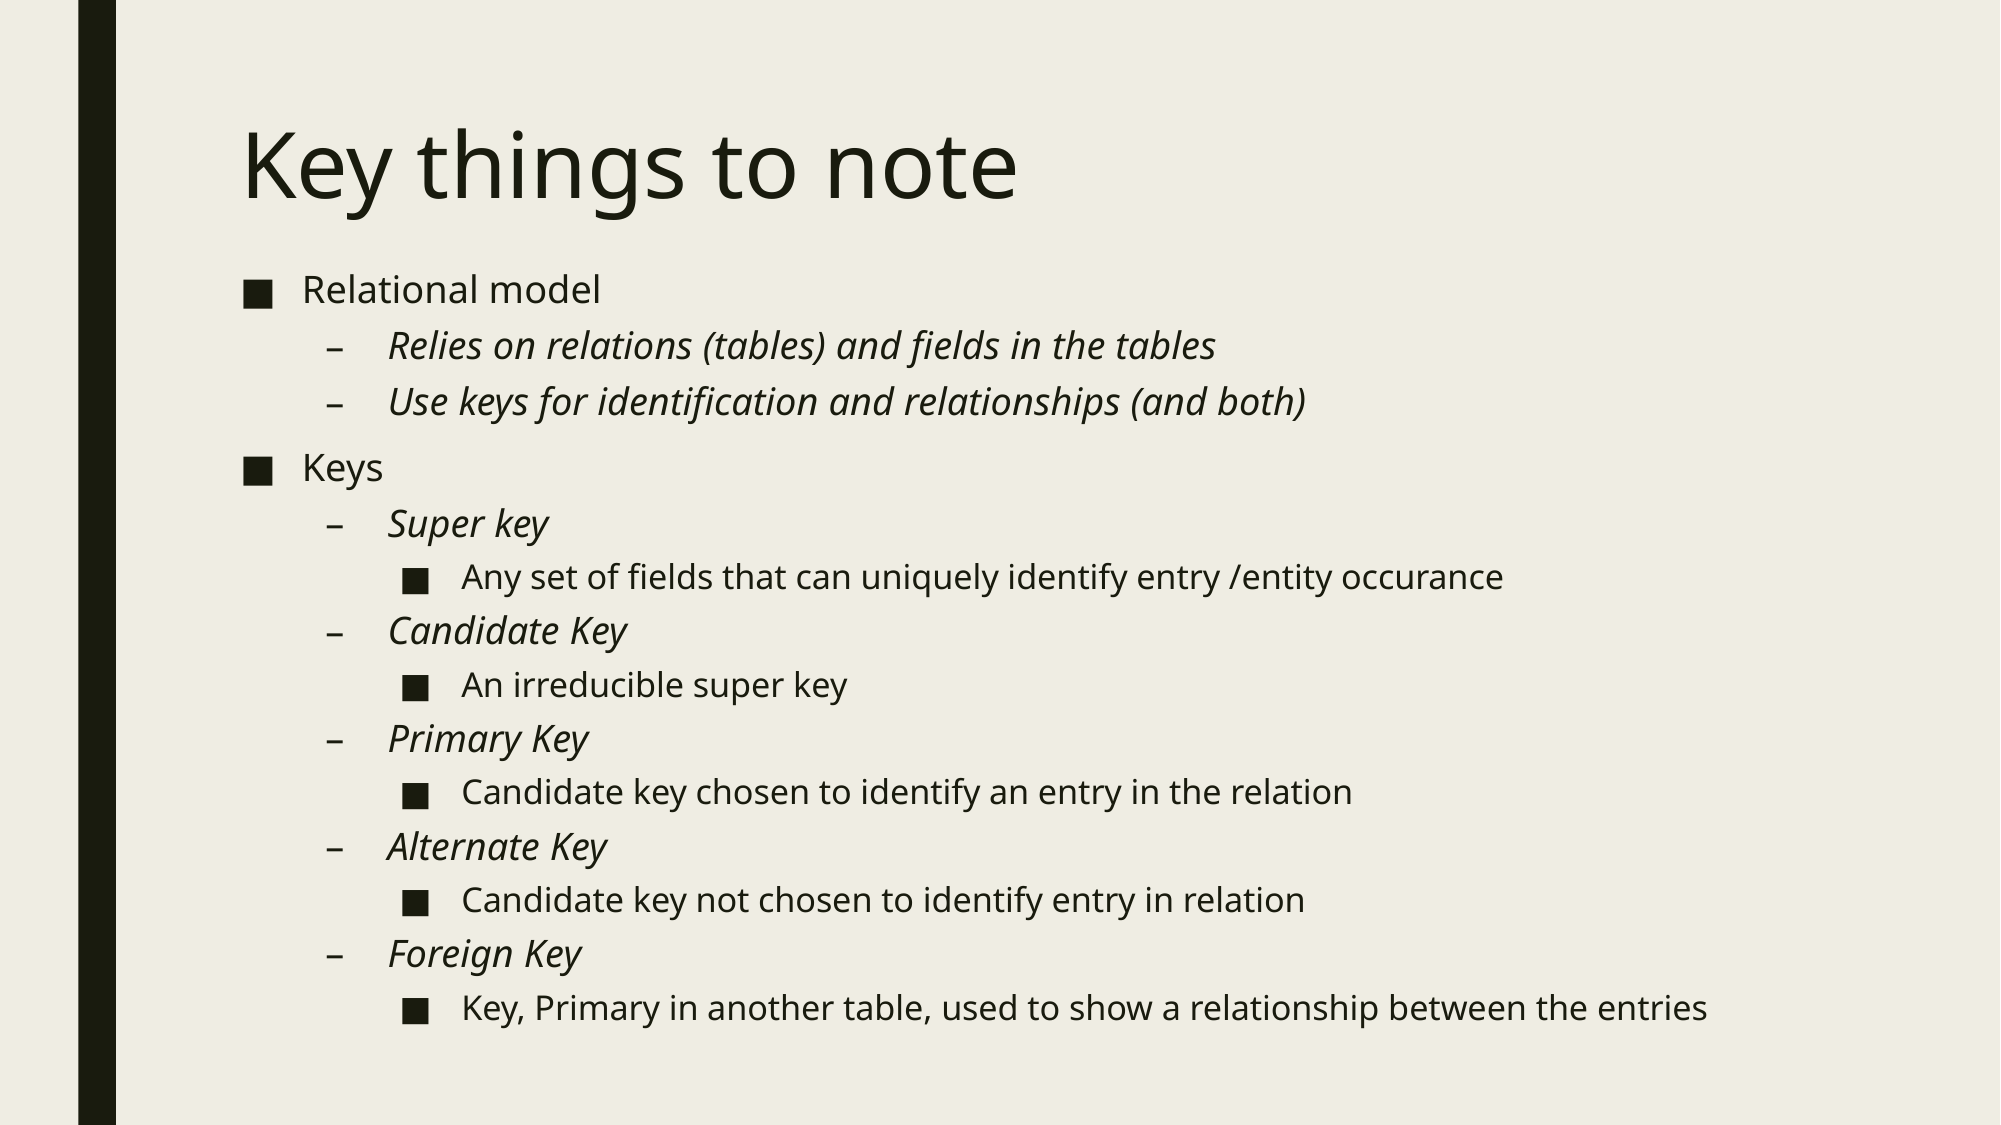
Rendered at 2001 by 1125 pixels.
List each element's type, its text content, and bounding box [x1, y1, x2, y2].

title Key things to note [225, 112, 1800, 261]
list Relational model Relies on relations (tables) and fields in the tables Use keys for identification and relationships (and both) Keys Super key Any set of fields that can uniquely identify entry /entity occurance Candidate Key An irreducible super key Primary Key Candidate key chosen to identify an entry in the relation Alternate Key Candidate key not chosen to identify entry in relation Foreign Key Key, Primary in another table, used to show a relationship between the entries [225, 261, 1800, 1038]
